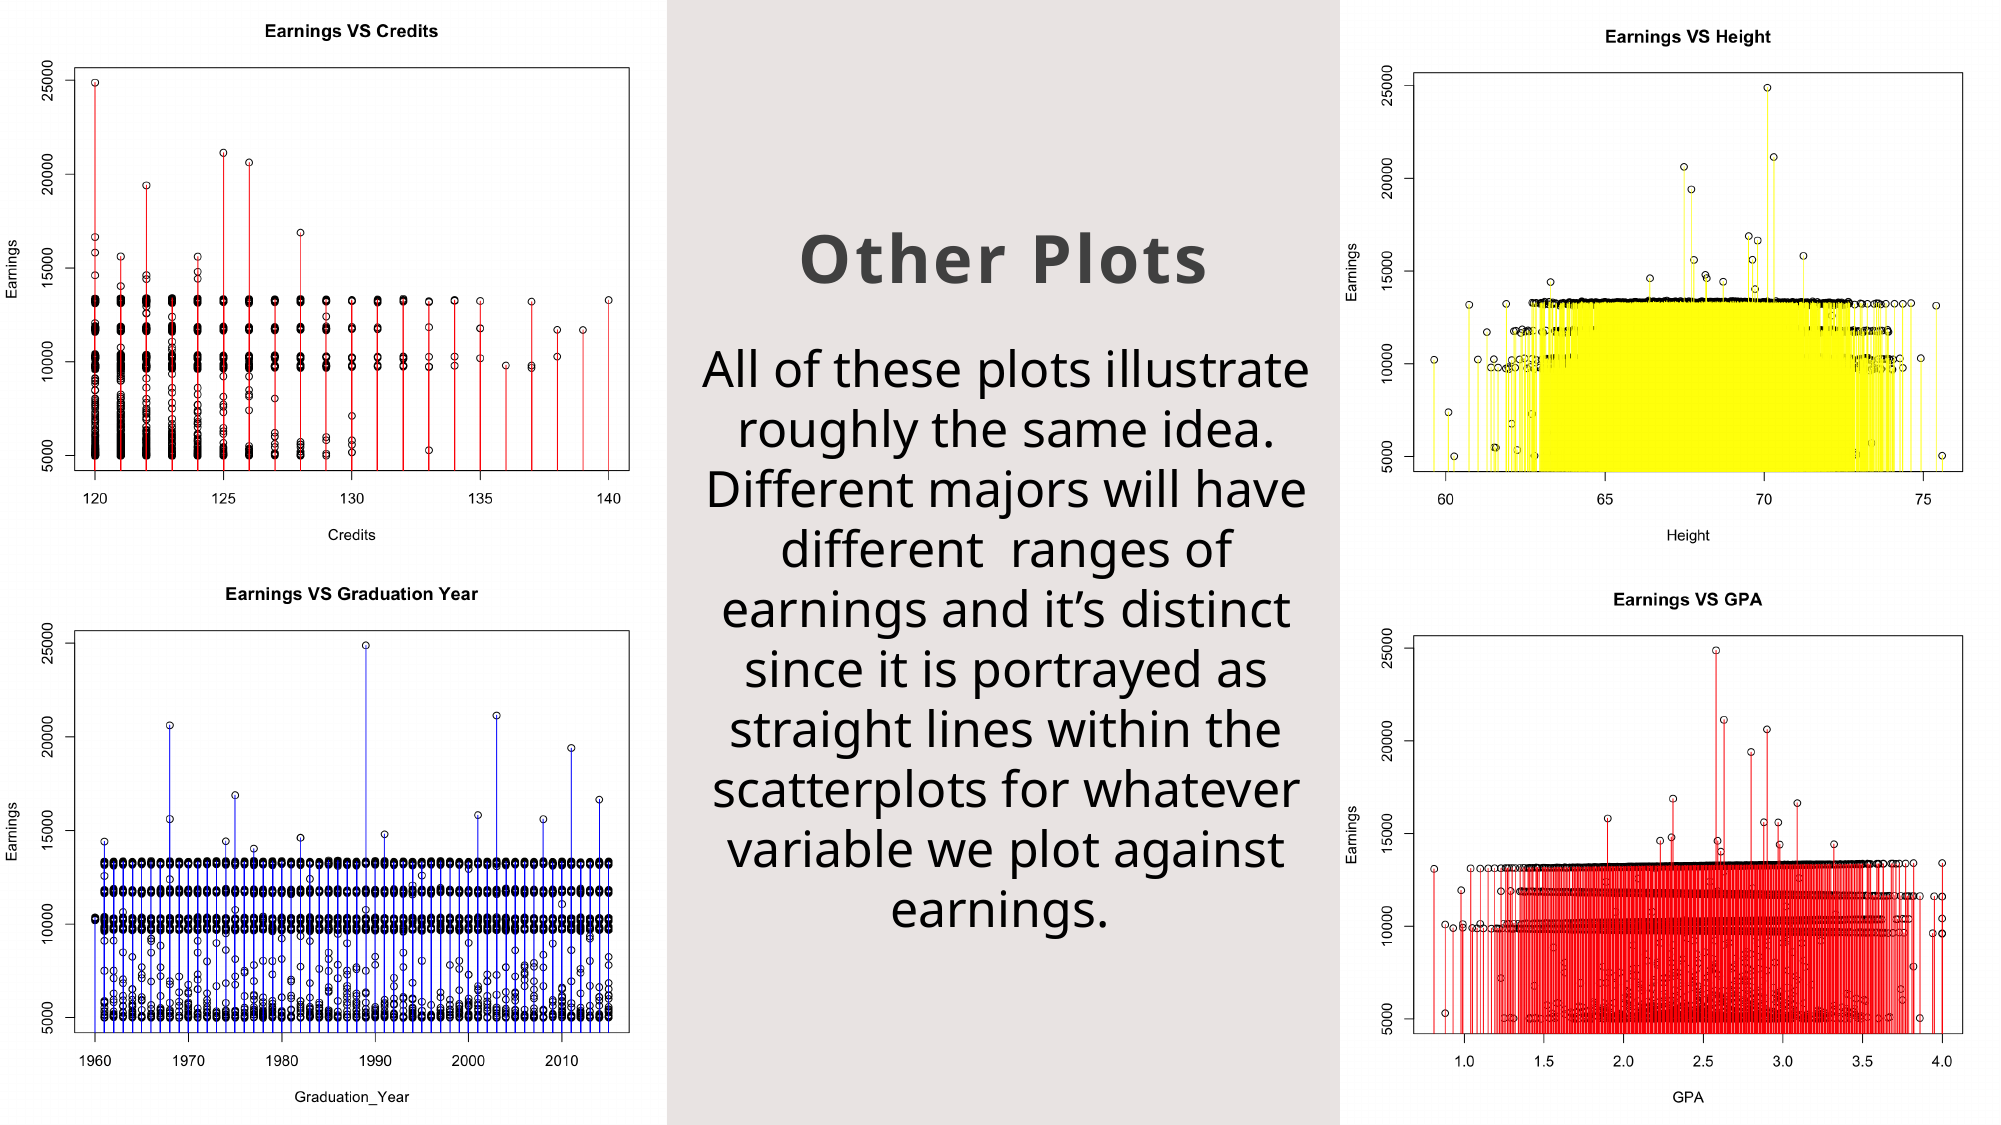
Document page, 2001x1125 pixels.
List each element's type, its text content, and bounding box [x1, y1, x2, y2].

picture [0, 0, 667, 1125]
text_box Other Plots [667, 185, 1340, 406]
text_box All of these plots illustrate roughly the same idea. Different majors will have different ranges of earnings and it’s distinct since it is portrayed as straight lines within the scatterplots for whatever variable we plot against earnings. [669, 330, 1340, 946]
picture [1340, 0, 2000, 1125]
